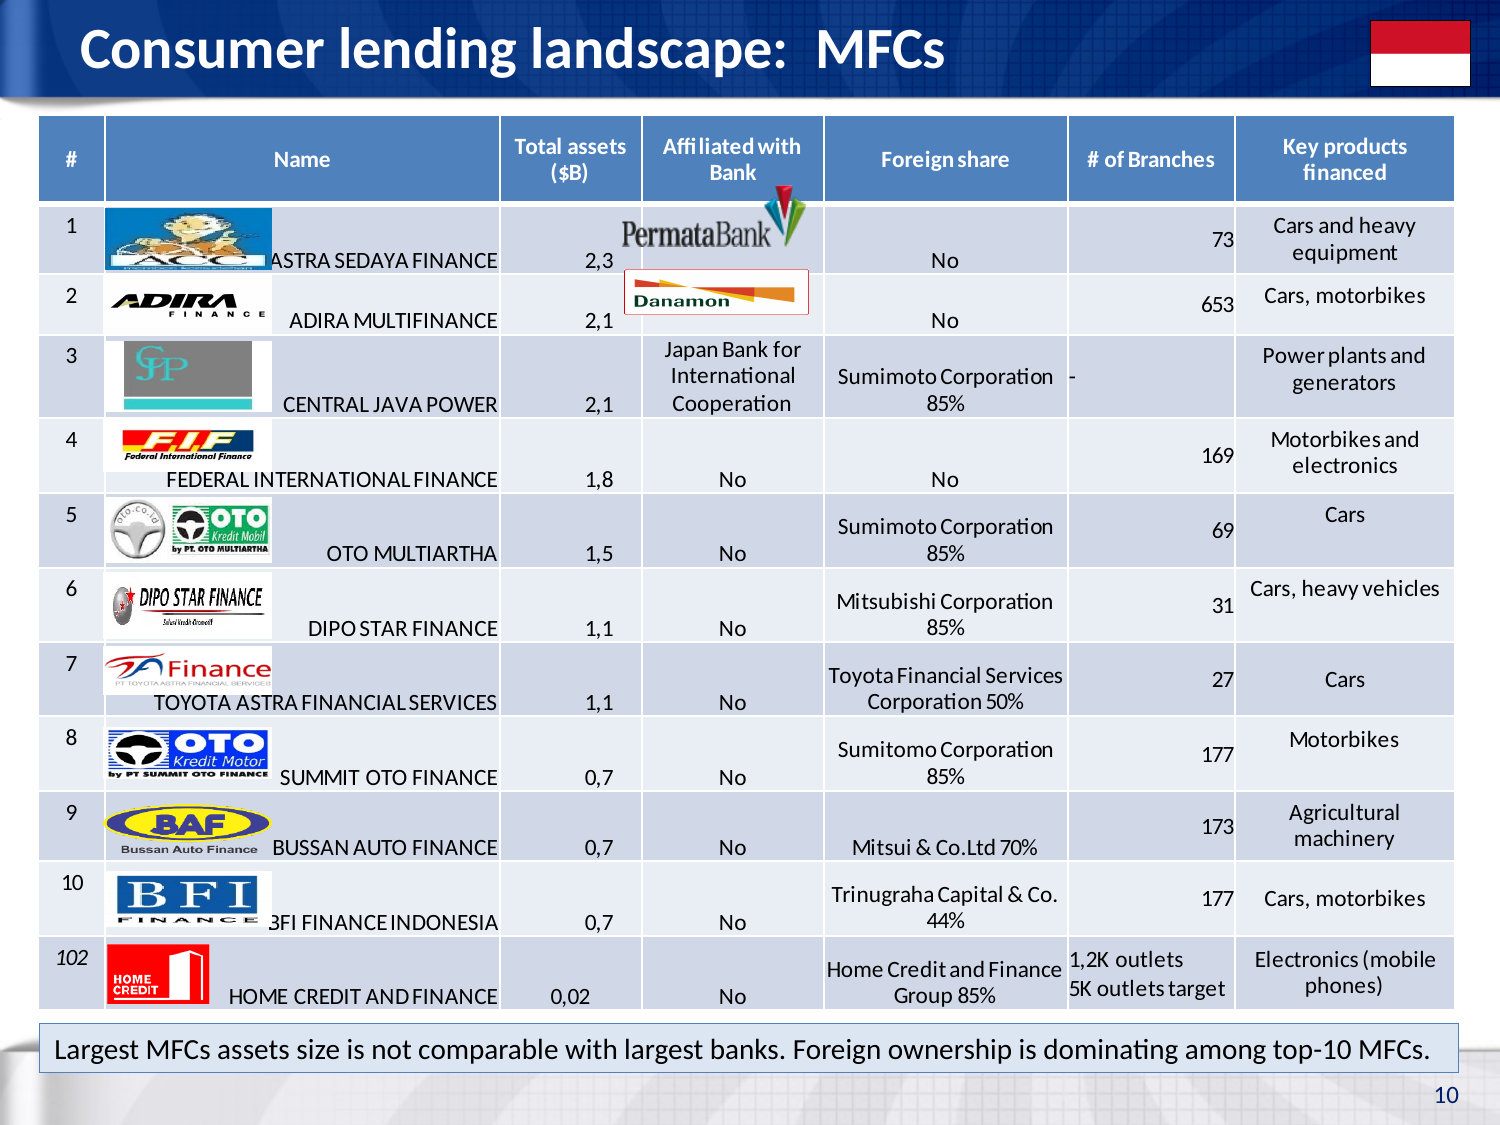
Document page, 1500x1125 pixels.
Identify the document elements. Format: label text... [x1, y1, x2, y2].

text_box Largest MFCs assets size is not comparable with largest banks. Foreign ownership is dominating among top-10 MFCs. [39, 1034, 1459, 1073]
slide_number 10 [1356, 1070, 1475, 1117]
title Consumer lending landscape: MFCs [64, 19, 1404, 71]
picture [0, 1032, 1500, 1125]
picture [0, 0, 1500, 1026]
